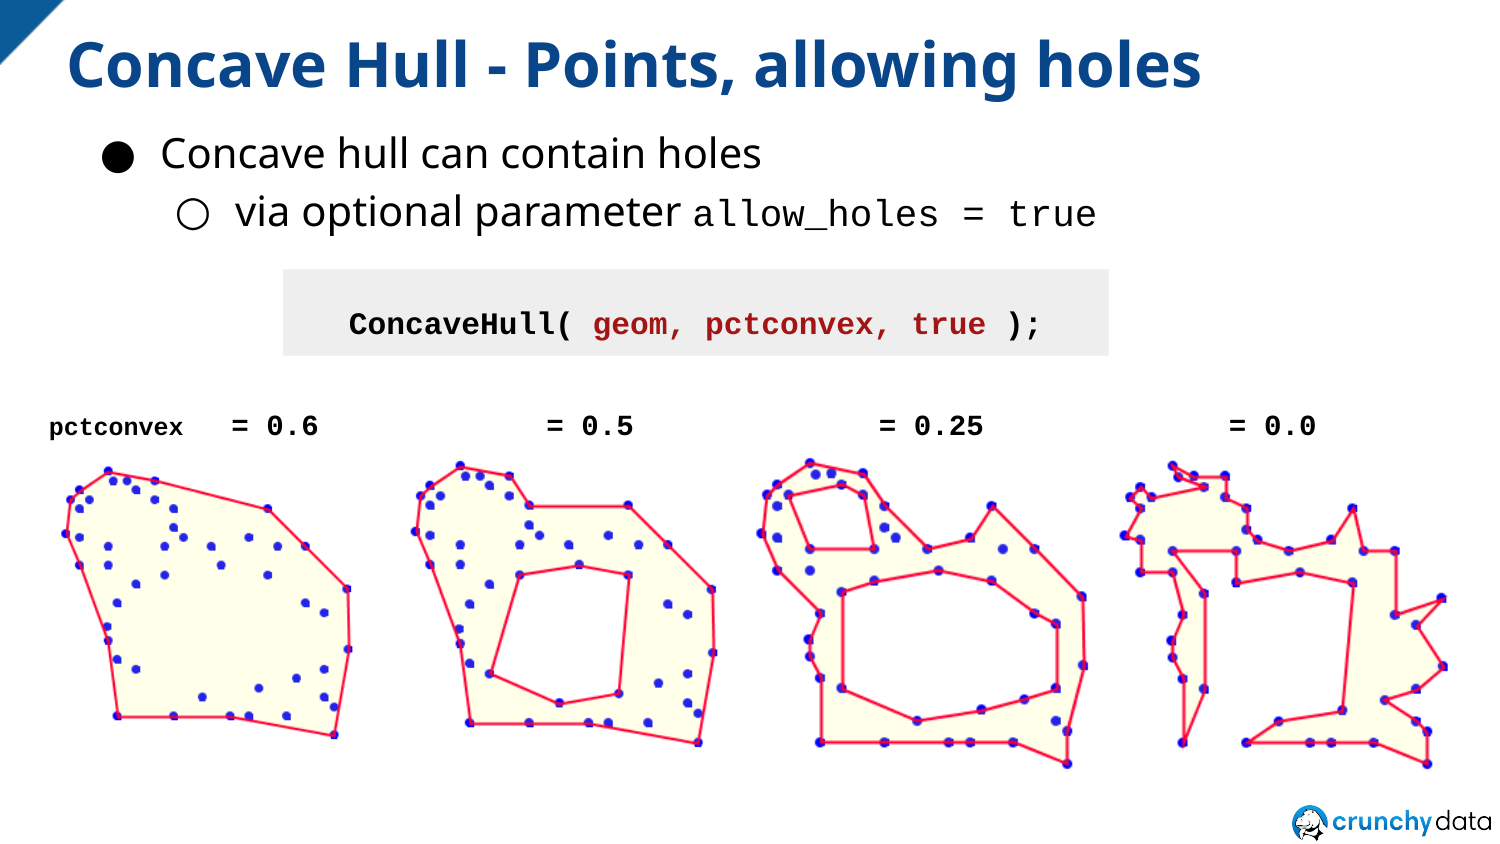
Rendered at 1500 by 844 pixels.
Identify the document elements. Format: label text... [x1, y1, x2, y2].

picture [1099, 444, 1455, 782]
picture [0, 0, 65, 65]
picture [50, 444, 366, 753]
picture [1292, 805, 1491, 841]
picture [748, 444, 1091, 782]
text_box Concave hull can contain holes via optional parameter allow_holes = true [70, 104, 1449, 250]
picture [399, 444, 724, 760]
text_box pctconvex = 0.6 = 0.5 = 0.25 = 0.0 [33, 391, 1474, 457]
text_box ConcaveHull( geom, pctconvex, true ); [283, 269, 1109, 356]
title Concave Hull - Points, allowing holes [51, 9, 1449, 104]
